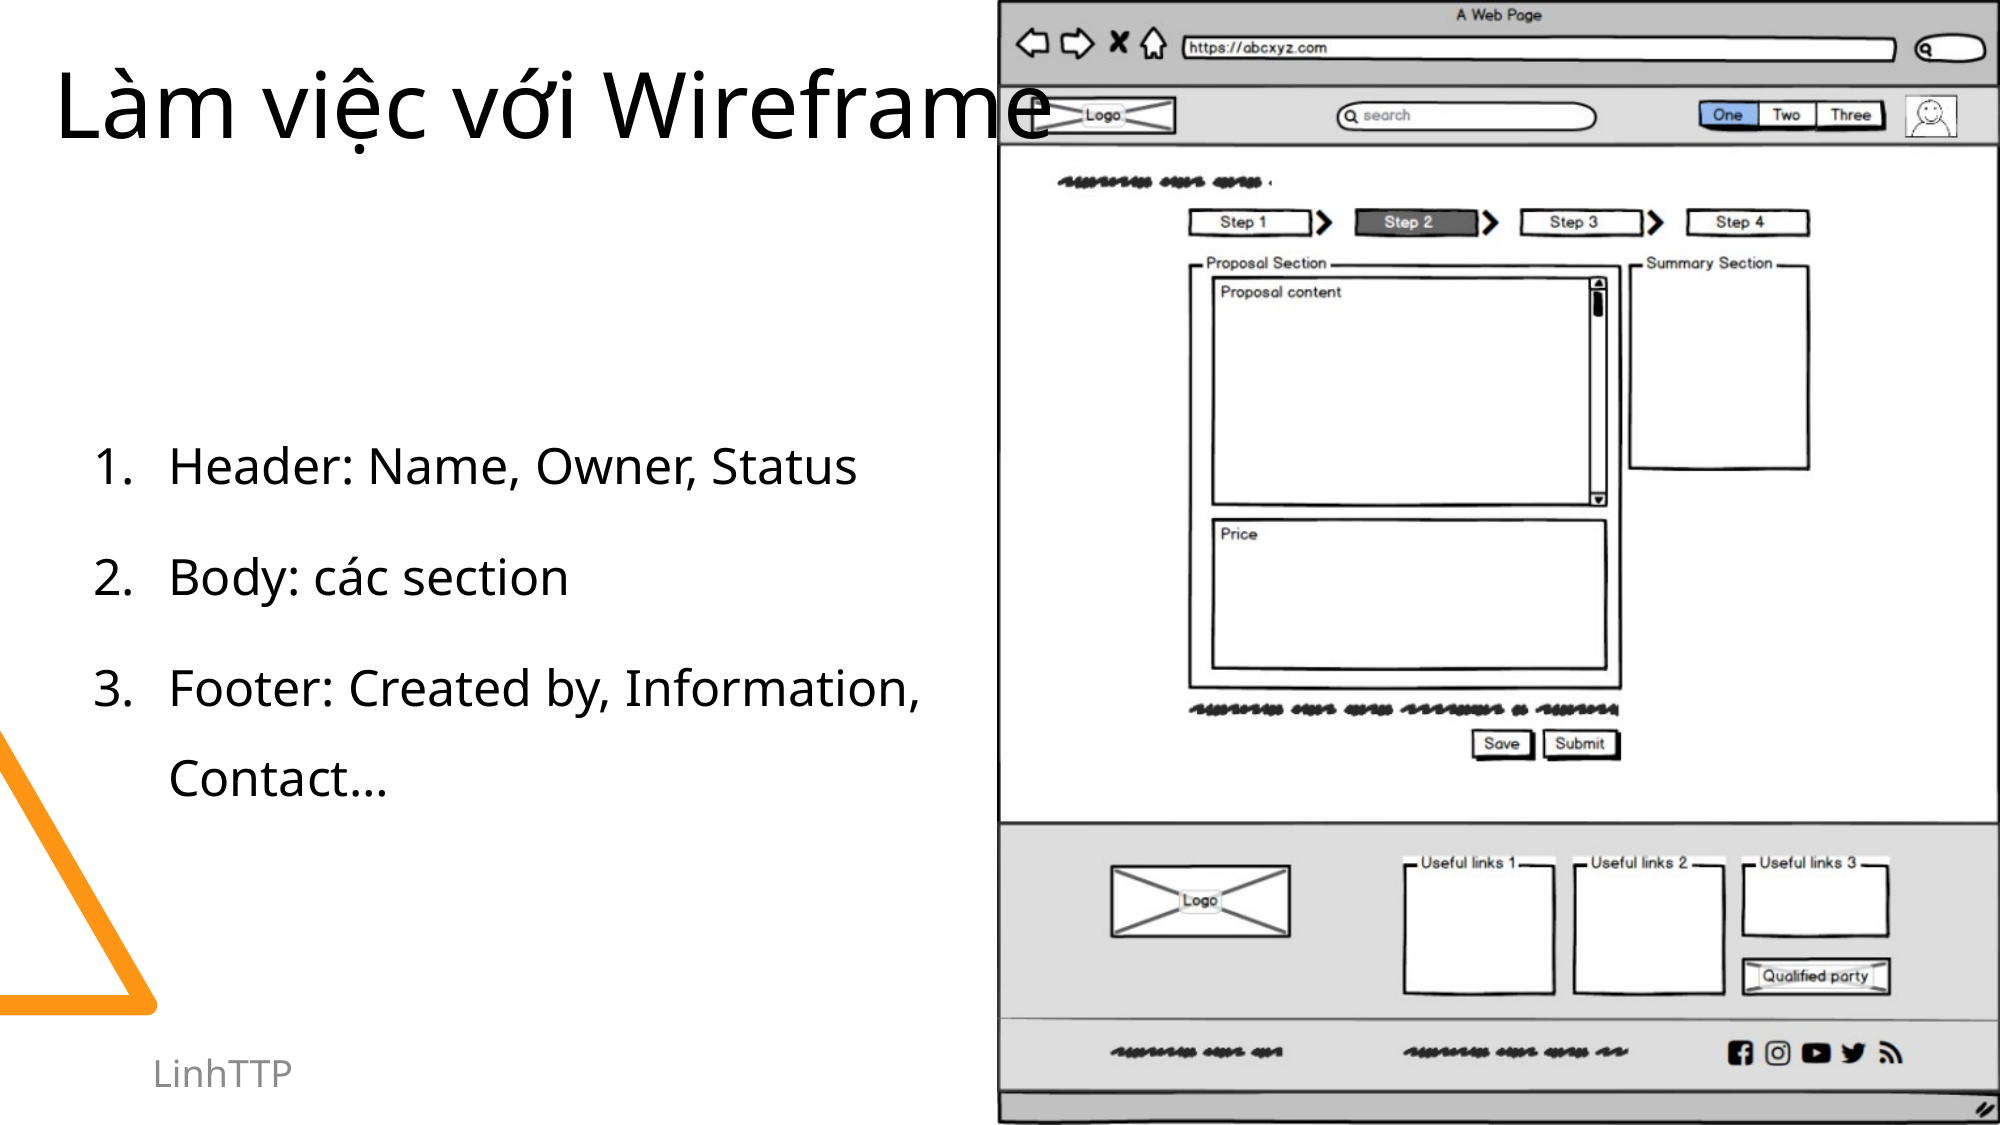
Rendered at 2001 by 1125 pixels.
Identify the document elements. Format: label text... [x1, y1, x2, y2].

slide_number LinhTTP [137, 1042, 588, 1103]
text_box Header: Name, Owner, Status Body: các section Footer: Created by, Information, Contact… [78, 218, 956, 814]
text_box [997, 0, 2000, 1125]
title Làm việc với Wireframe [39, 0, 997, 218]
